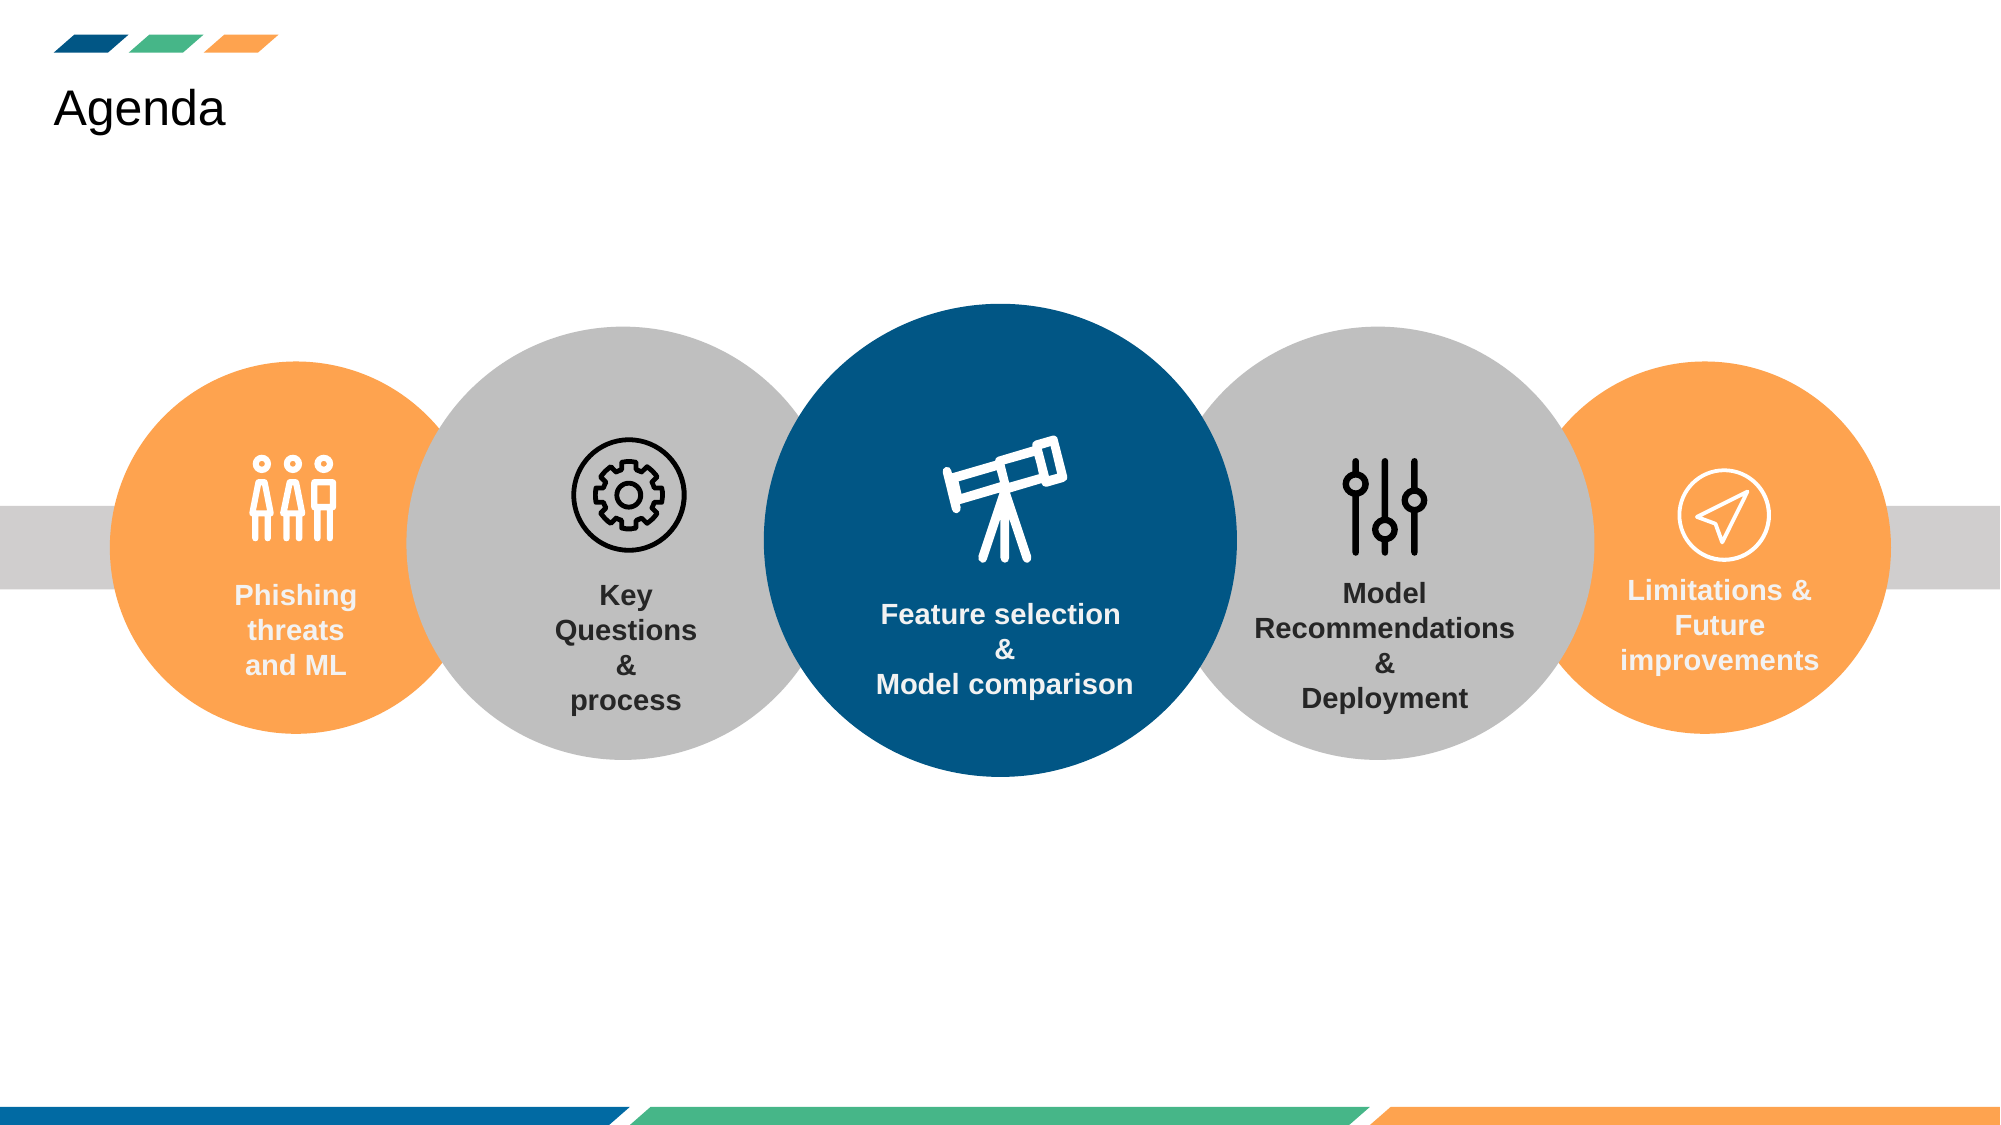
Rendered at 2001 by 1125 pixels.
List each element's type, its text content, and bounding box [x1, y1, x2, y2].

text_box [0, 1106, 2000, 1125]
text_box [405, 325, 801, 761]
text_box Limitations & Future improvements [1599, 564, 1841, 684]
text_box [1200, 602, 1231, 704]
text_box Key Questions & process [539, 568, 713, 724]
text_box [0, 505, 113, 590]
text_box [1888, 505, 2000, 590]
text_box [53, 34, 279, 53]
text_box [1677, 468, 1771, 562]
text_box [1559, 360, 1893, 735]
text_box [1342, 458, 1428, 556]
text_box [249, 454, 337, 542]
text_box [108, 360, 442, 735]
text_box Model Recommendations & Deployment [1231, 567, 1539, 722]
text_box Agenda [53, 75, 918, 136]
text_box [571, 437, 687, 553]
text_box [1253, 722, 1503, 761]
text_box [1202, 325, 1596, 690]
text_box Feature selection & Model comparison [861, 588, 1149, 708]
text_box Phishing threats and ML [212, 568, 380, 689]
text_box [942, 435, 1068, 563]
text_box [762, 302, 1239, 778]
